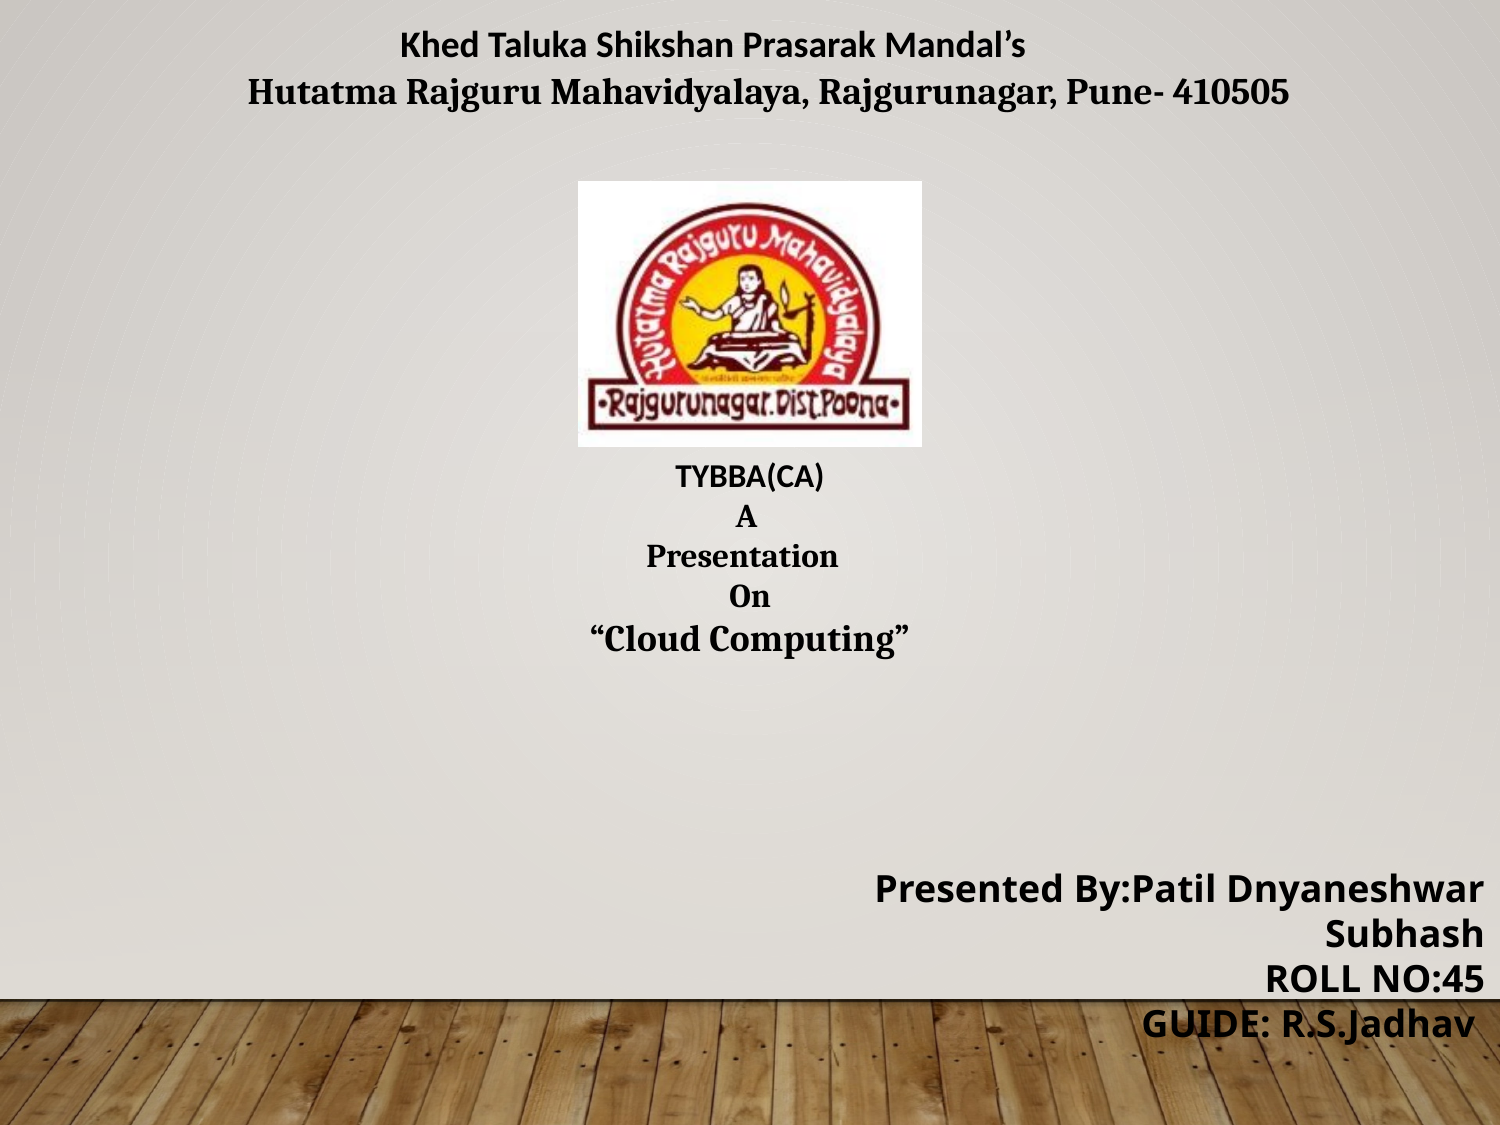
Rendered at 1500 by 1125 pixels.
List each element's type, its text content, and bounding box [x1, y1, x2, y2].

text_box TYBBA(CA) A Presentation On “Cloud Computing” [352, 446, 1148, 667]
text_box Khed Taluka Shikshan Prasarak Mandal’s Hutatma Rajguru Mahavidyalaya, Rajgurunagar, Pune- 410505 [224, 0, 1401, 165]
picture [578, 181, 922, 447]
picture [0, 999, 1500, 1125]
text_box Presented By:Patil Dnyaneshwar Subhash ROLL NO:45 GUIDE: R.S.Jadhav [703, 858, 1500, 1053]
